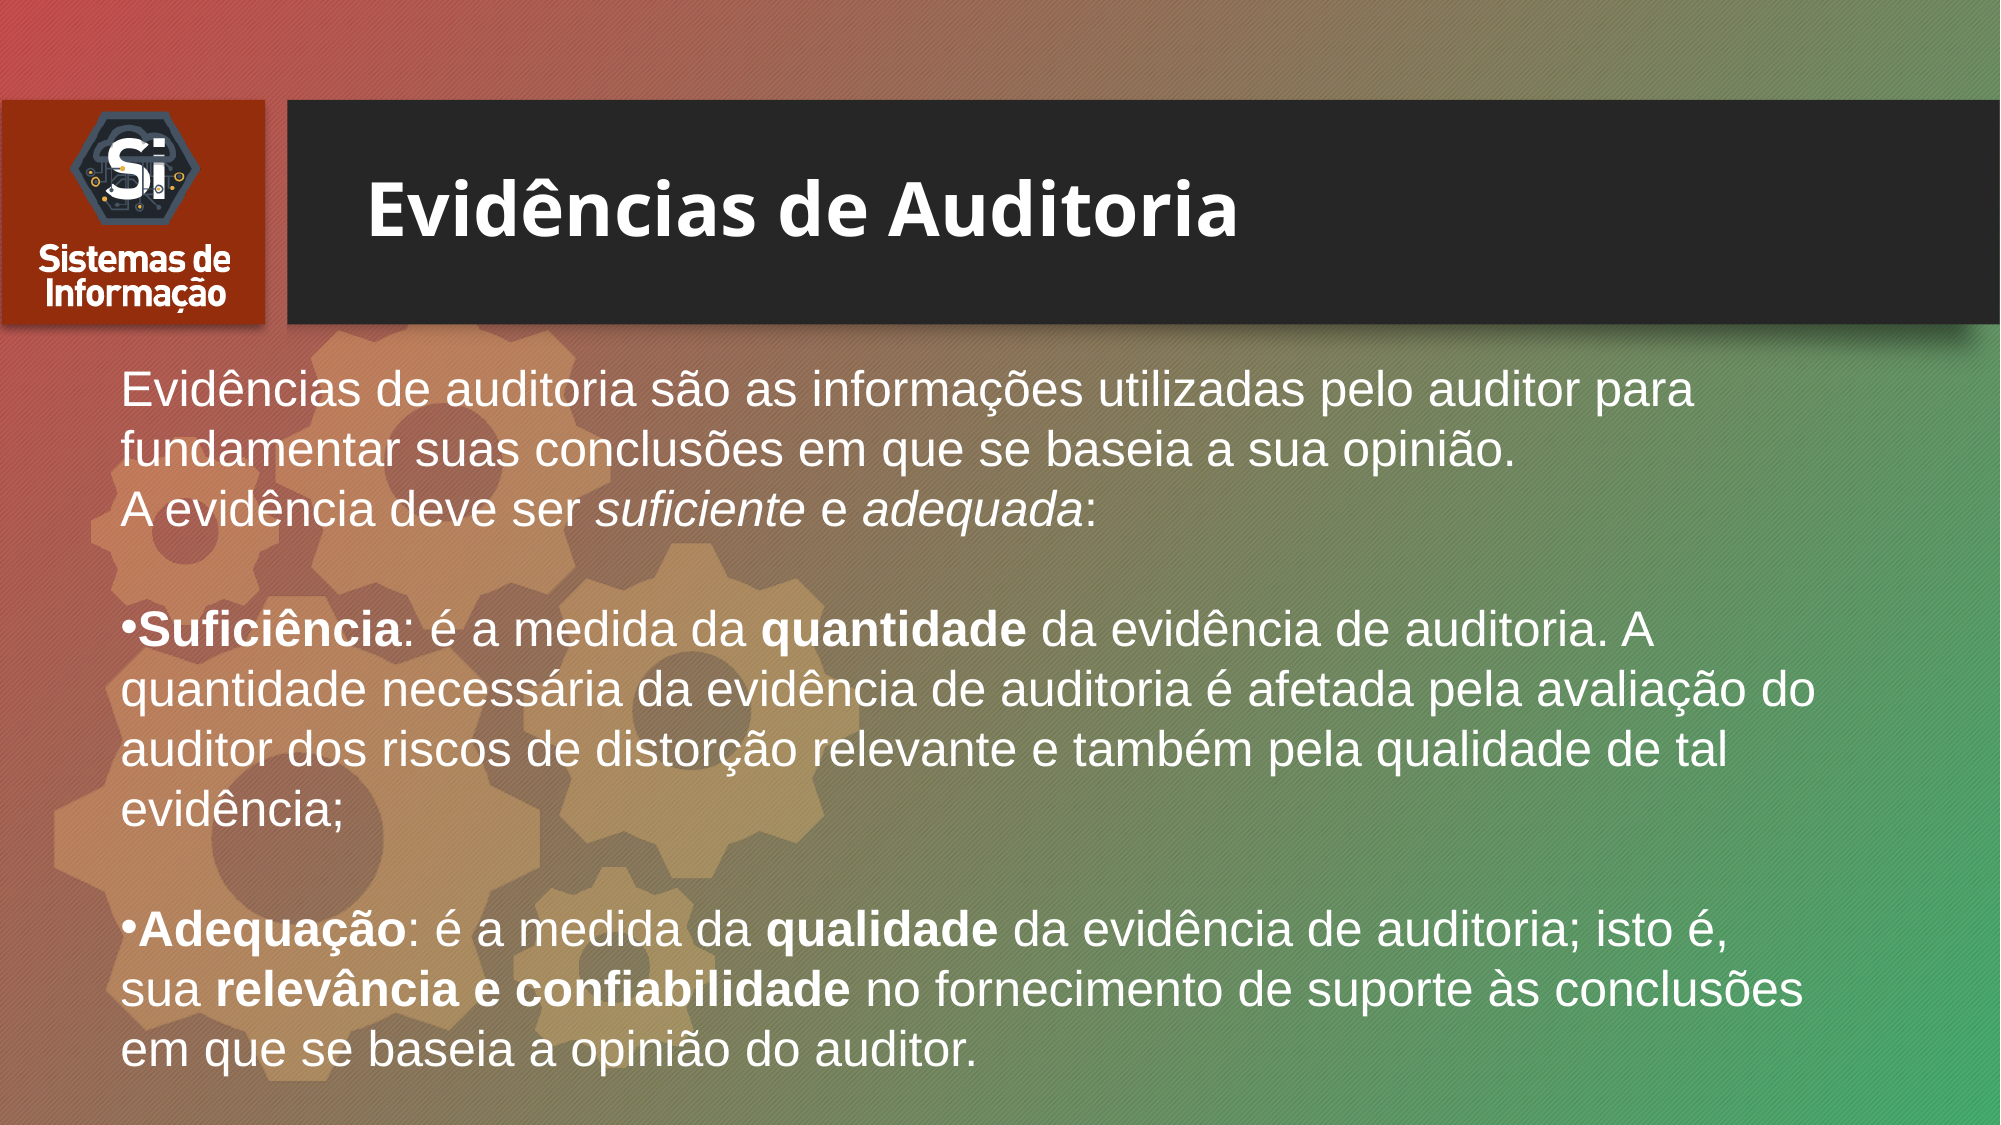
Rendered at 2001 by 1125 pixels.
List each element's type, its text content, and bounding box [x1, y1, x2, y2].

text_box Evidências de auditoria são as informações utilizadas pelo auditor para fundamentar suas conclusões em que se baseia a sua opinião. A evidência deve ser suficiente e adequada: Suficiência: é a medida da quantidade da evidência de auditoria. A quantidade necessária da evidência de auditoria é afetada pela avaliação do auditor dos riscos de distorção relevante e também pela qualidade de tal evidência; Adequação: é a medida da qualidade da evidência de auditoria; isto é, sua relevância e confiabilidade no fornecimento de suporte às conclusões em que se baseia a opinião do auditor. [105, 348, 1895, 1084]
picture [37, 111, 230, 313]
picture [11, 398, 756, 1109]
picture [207, 226, 2000, 376]
title Evidências de Auditoria [350, 123, 1928, 301]
